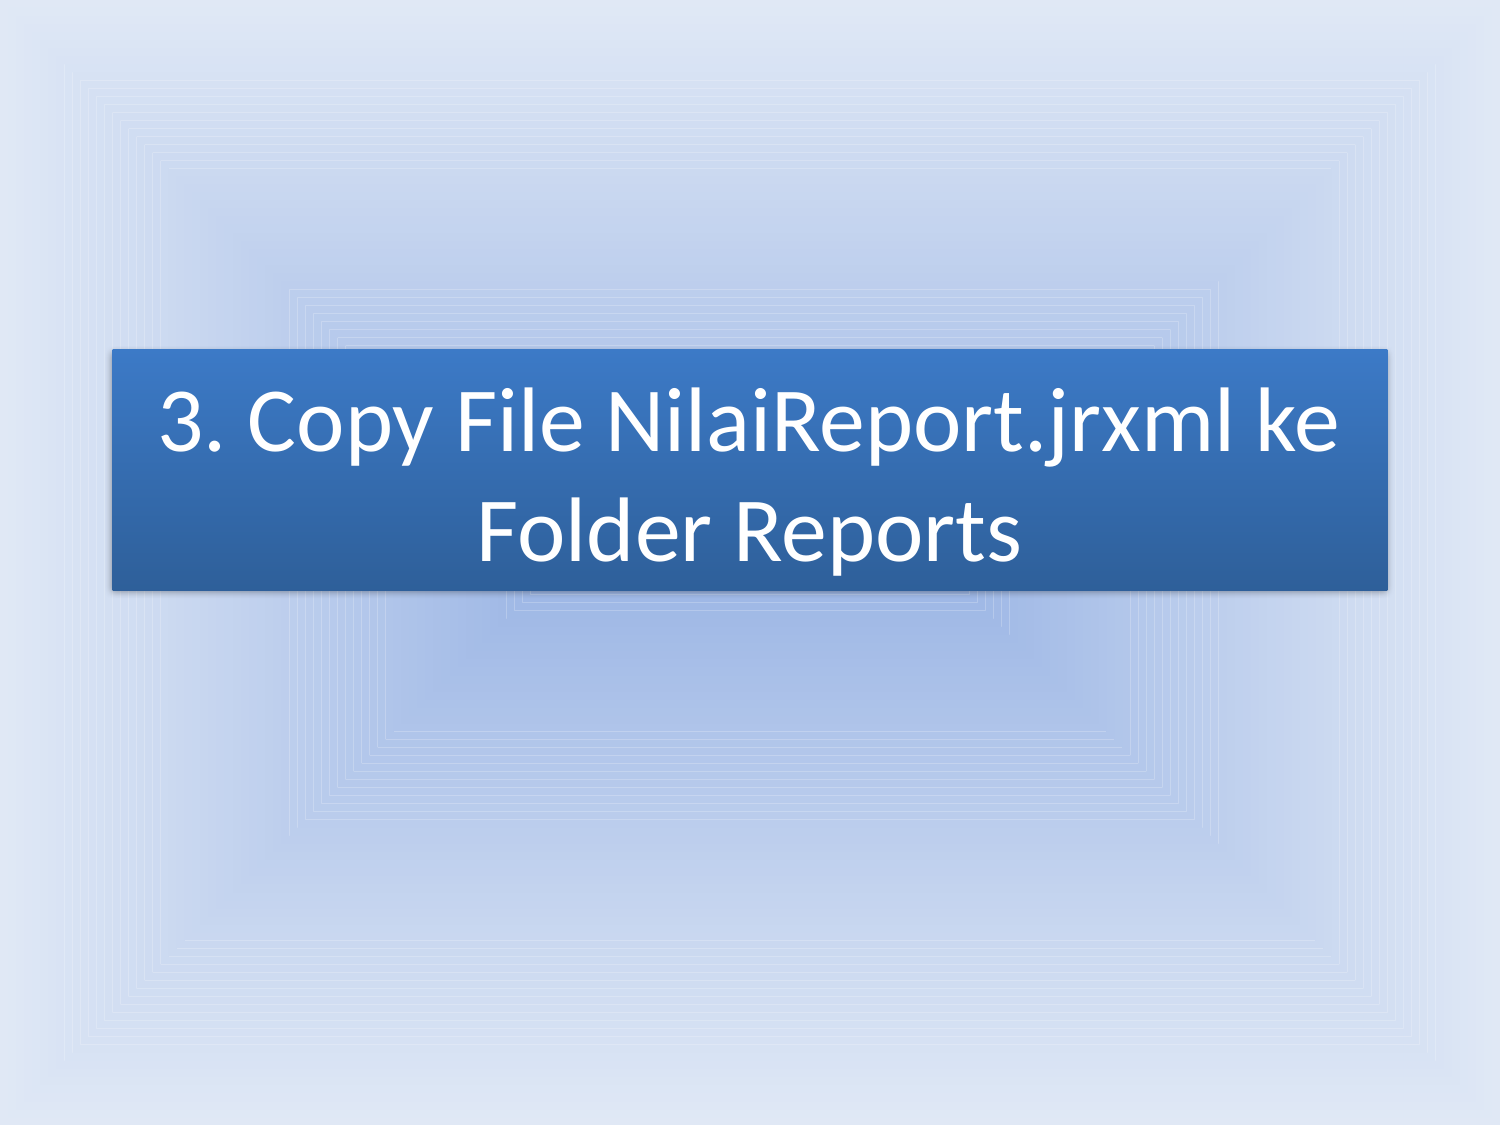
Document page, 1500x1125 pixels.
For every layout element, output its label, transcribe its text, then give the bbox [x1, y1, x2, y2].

title 3. Copy File NilaiReport.jrxml ke Folder Reports [112, 349, 1388, 591]
